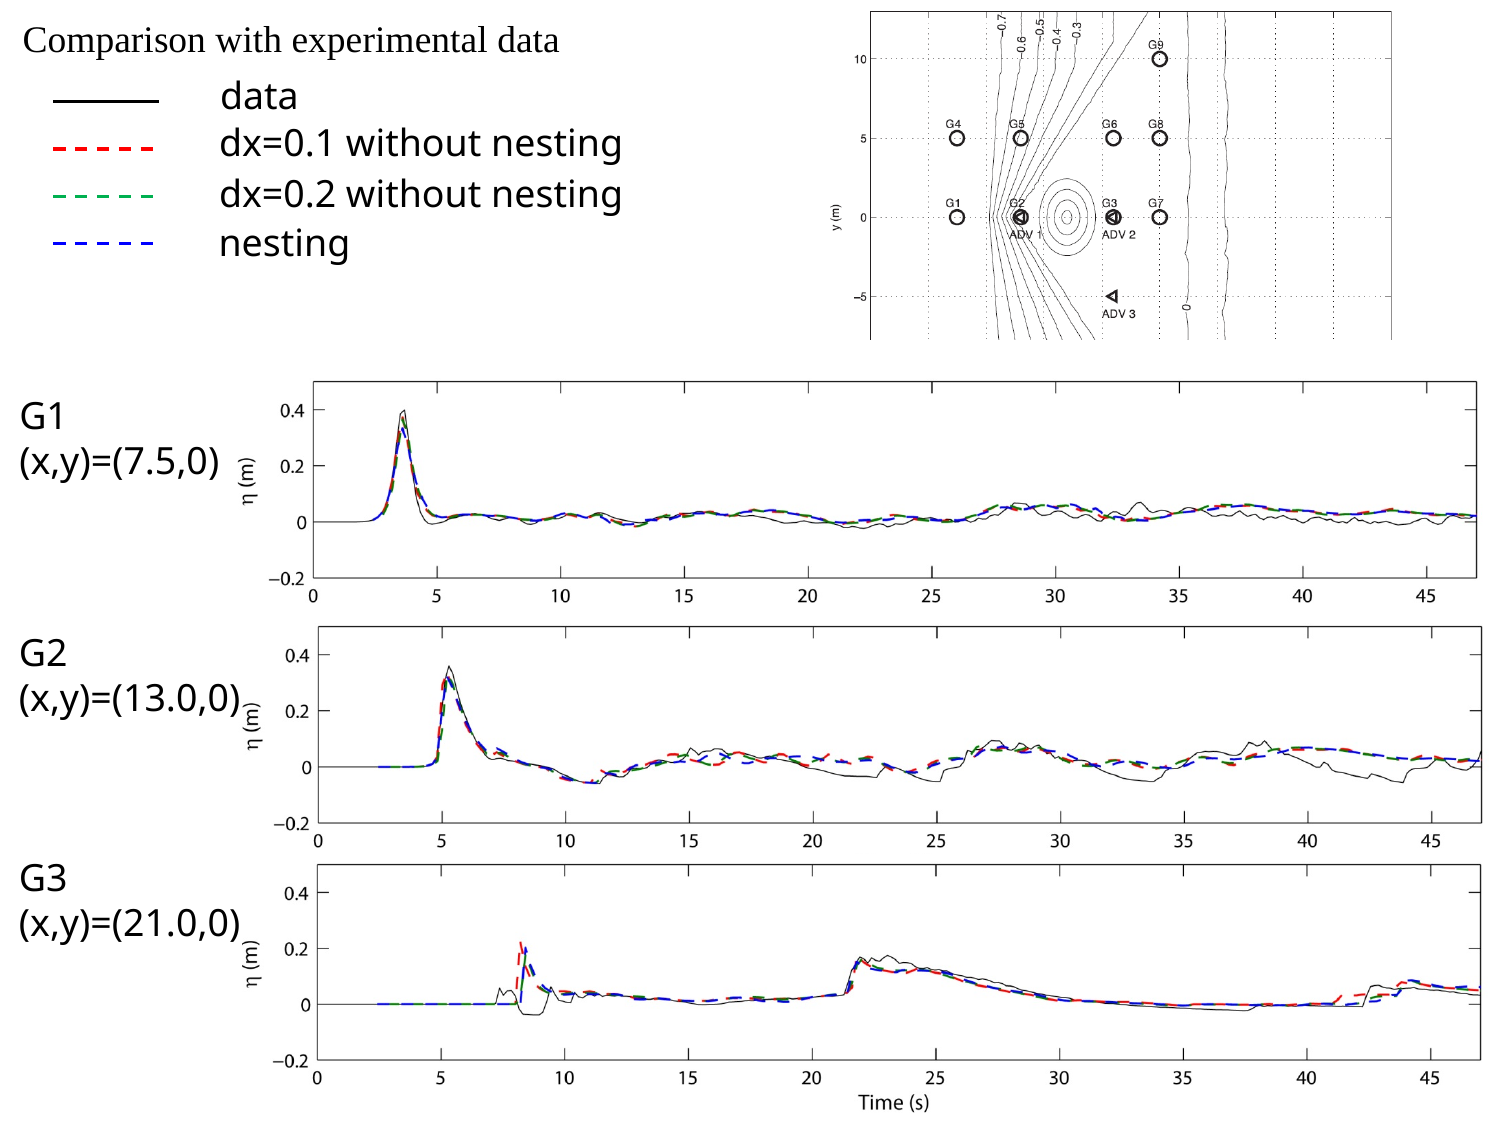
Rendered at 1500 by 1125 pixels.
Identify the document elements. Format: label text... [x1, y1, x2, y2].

text_box G2 (x,y)=(13.0,0) [4, 621, 224, 727]
text_box G3 (x,y)=(21.0,0) [4, 846, 236, 951]
text_box data [205, 64, 314, 112]
text_box Comparison with experimental data [7, 7, 576, 67]
picture [229, 361, 1490, 1116]
text_box dx=0.2 without nesting [204, 162, 639, 223]
text_box nesting [203, 211, 366, 271]
text_box dx=0.1 without nesting [204, 112, 639, 162]
text_box G1 (x,y)=(7.5,0) [4, 384, 232, 490]
picture [829, 7, 1400, 340]
